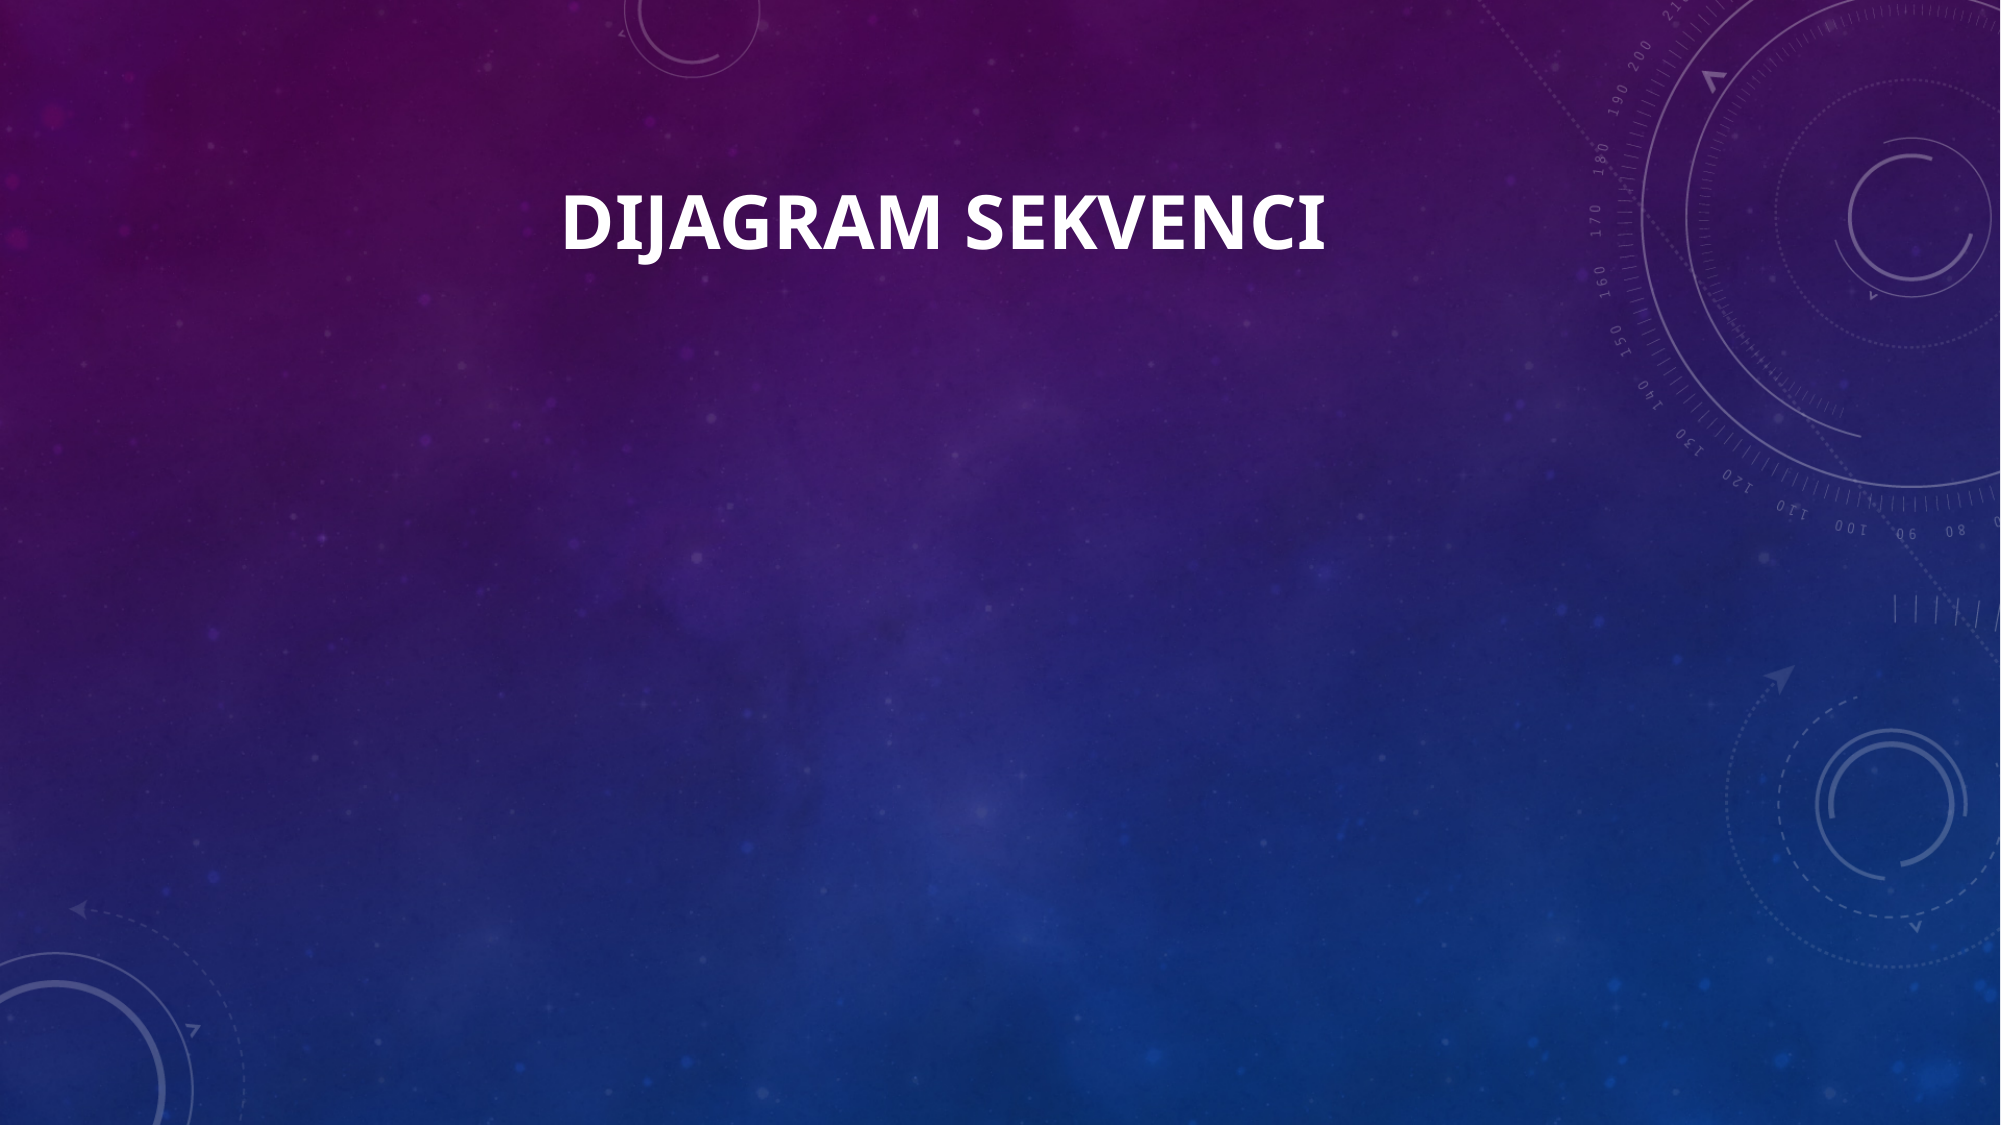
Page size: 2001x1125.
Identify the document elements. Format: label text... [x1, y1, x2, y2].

title Dijagram sekvenci [112, 99, 1775, 339]
picture [0, 0, 2001, 1125]
